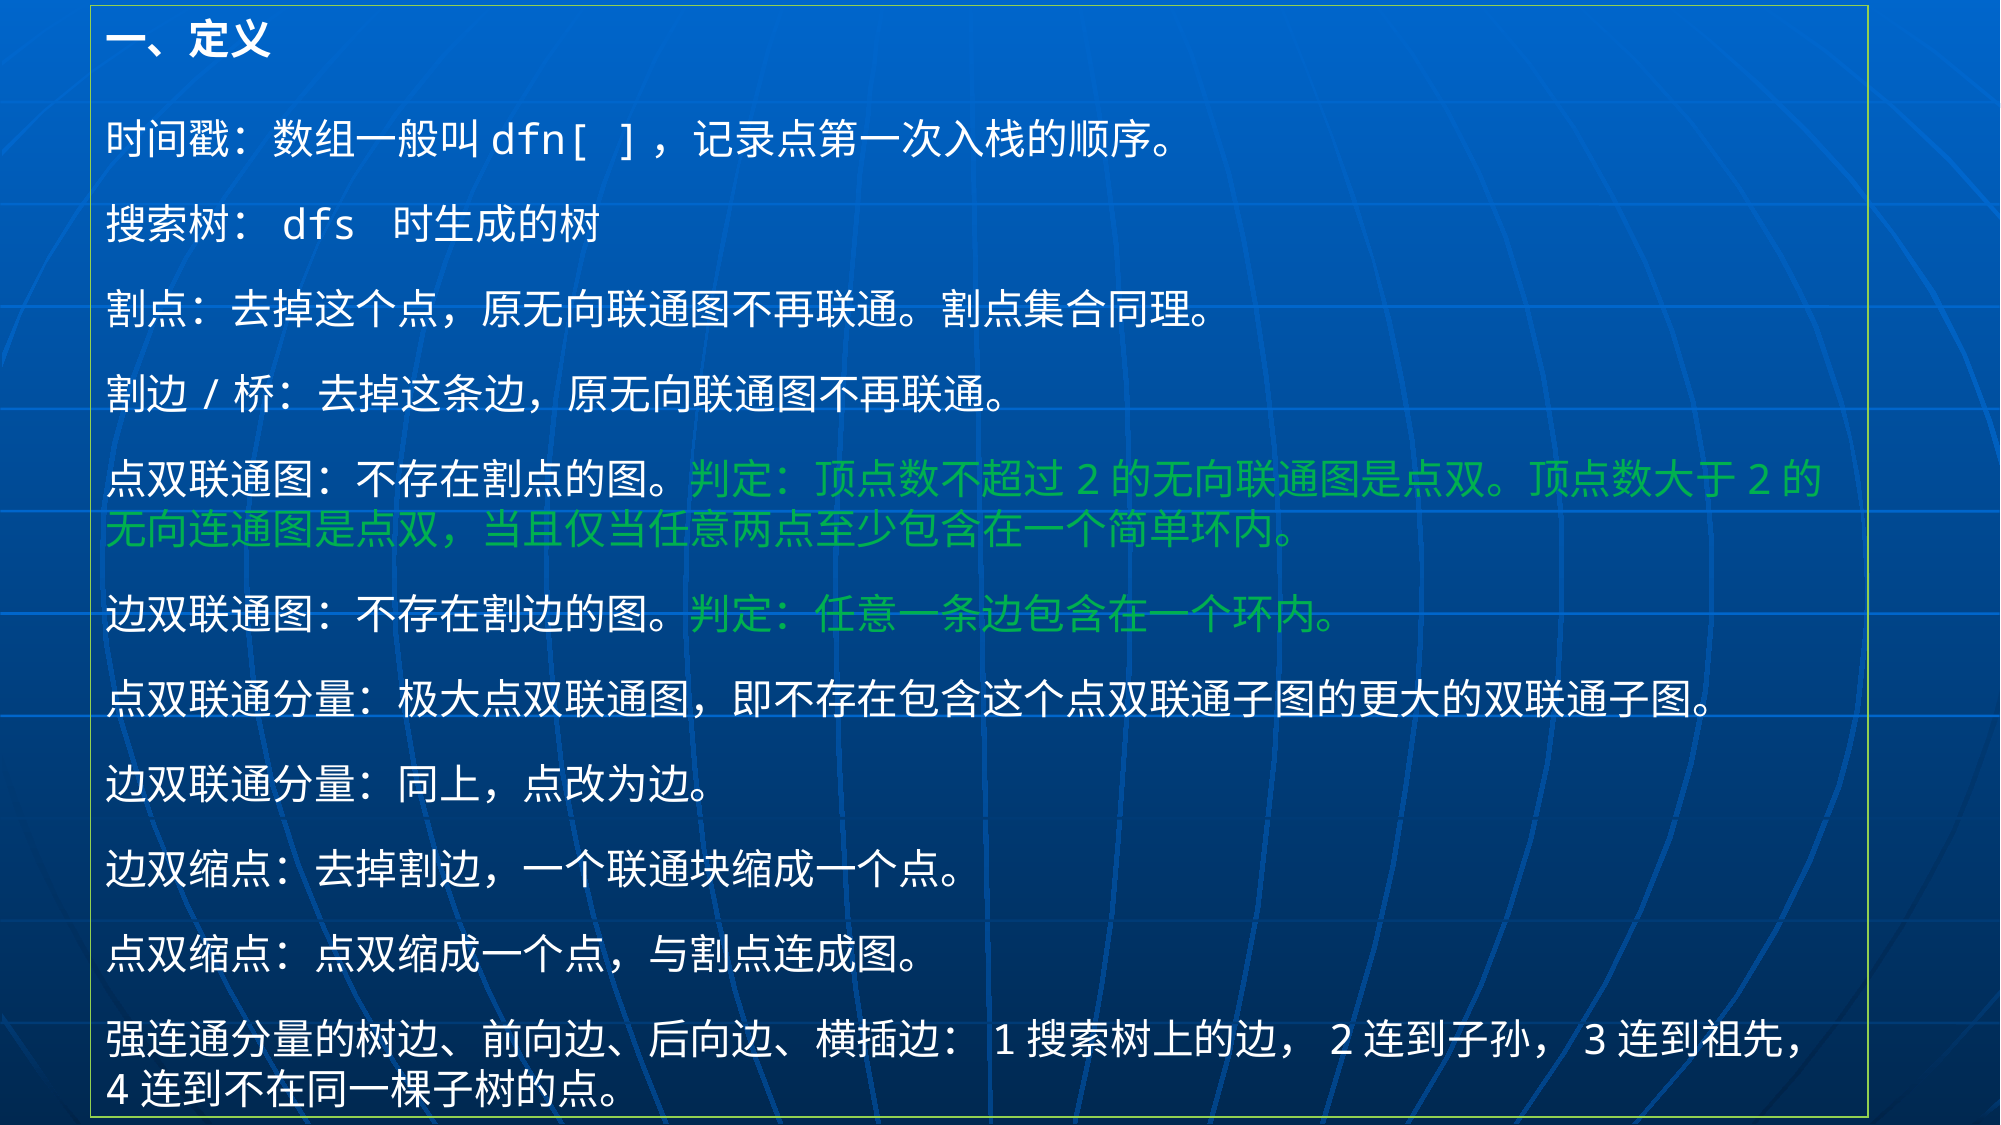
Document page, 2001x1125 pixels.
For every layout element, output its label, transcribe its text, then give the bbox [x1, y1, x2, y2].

text_box 一、定义 时间戳：数组一般叫dfn[ ]，记录点第一次入栈的顺序。 搜索树：dfs 时生成的树 割点：去掉这个点，原无向联通图不再联通。割点集合同理。 割边/桥：去掉这条边，原无向联通图不再联通。 点双联通图：不存在割点的图。判定：顶点数不超过2的无向联通图是点双。顶点数大于2的无向连通图是点双，当且仅当任意两点至少包含在一个简单环内。 边双联通图：不存在割边的图。判定：任意一条边包含在一个环内。 点双联通分量：极大点双联通图，即不存在包含这个点双联通子图的更大的双联通子图。 边双联通分量：同上，点改为边。 边双缩点：去掉割边，一个联通块缩成一个点。 点双缩点：点双缩成一个点，与割点连成图。 强连通分量的树边、前向边、后向边、横插边：1搜索树上的边，2连到子孙，3连到祖先，4连到不在同一棵子树的点。 [90, 5, 1869, 1117]
